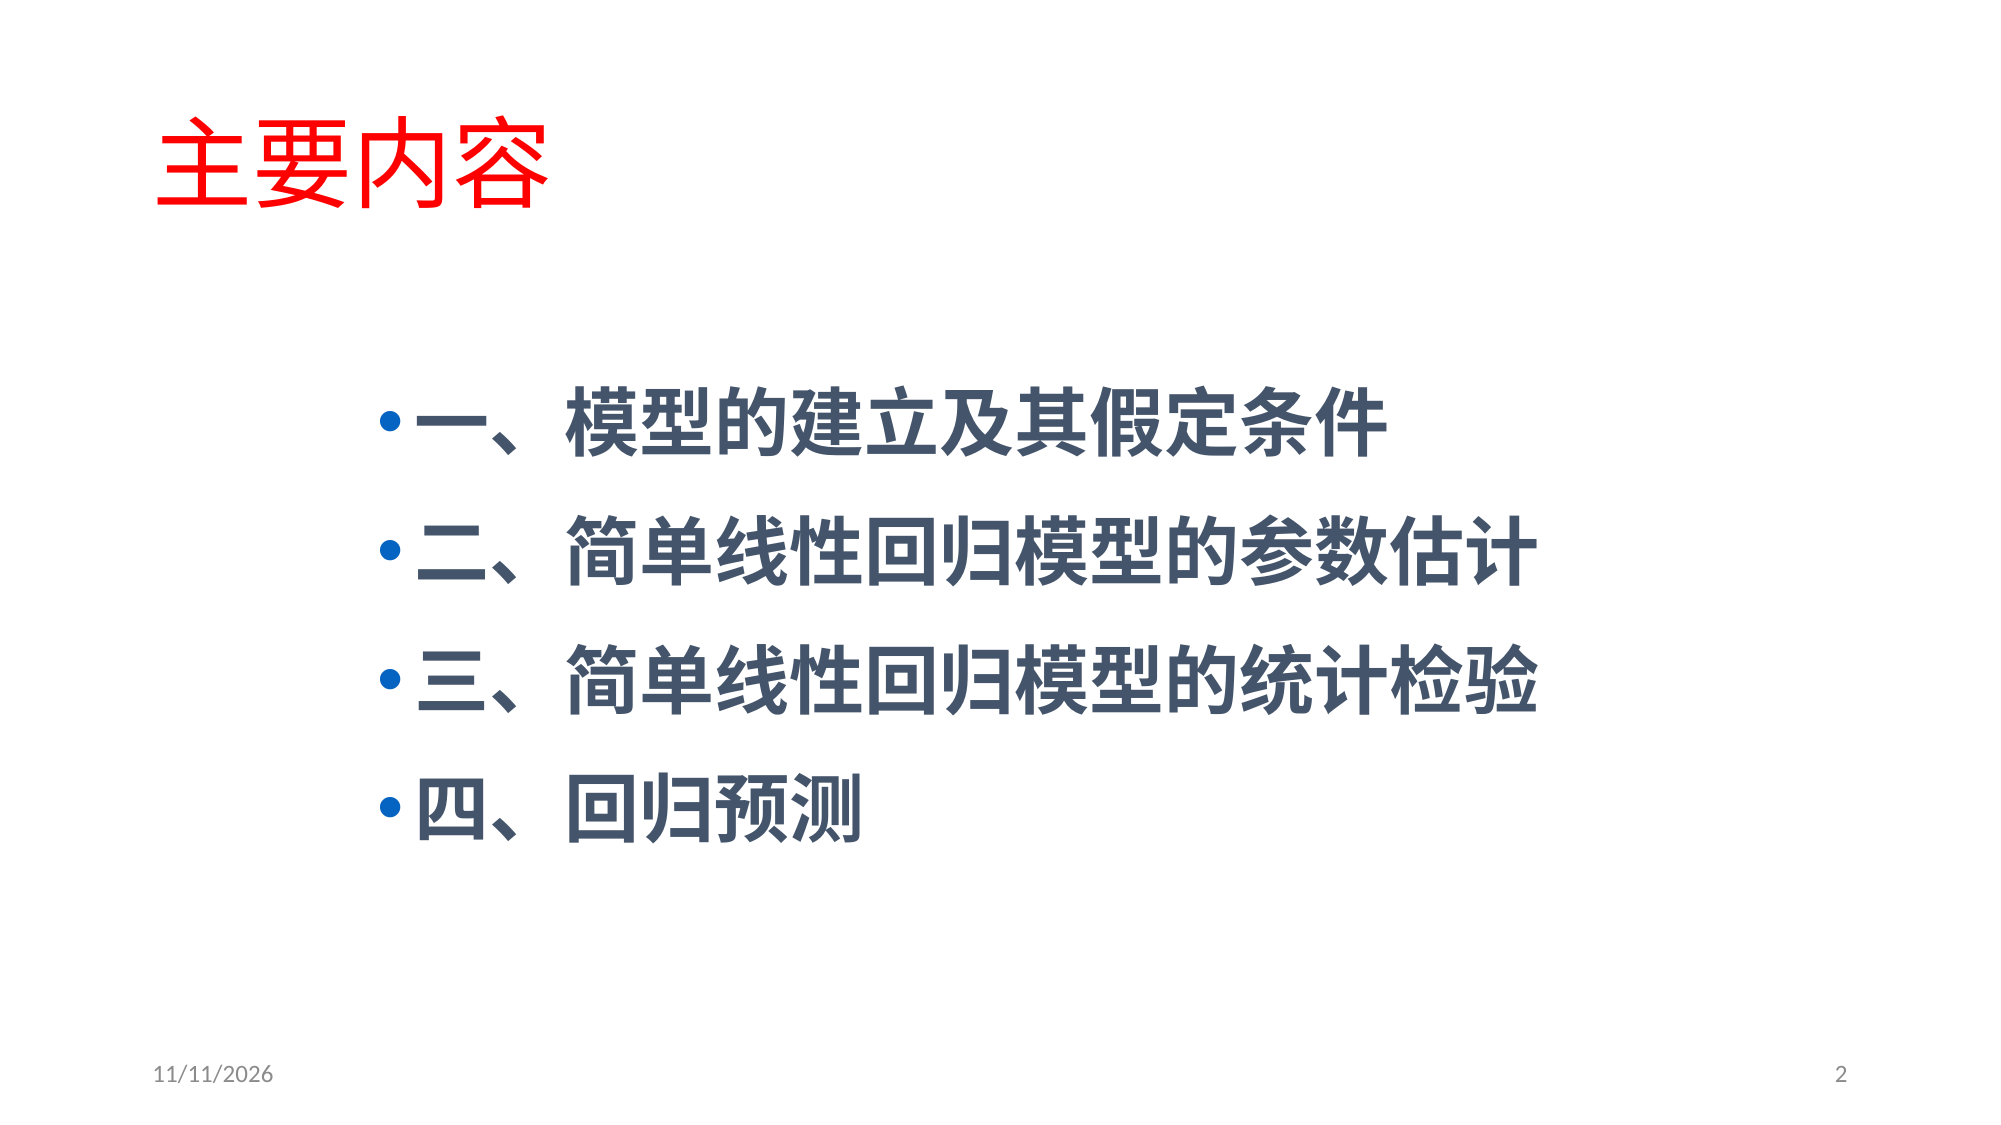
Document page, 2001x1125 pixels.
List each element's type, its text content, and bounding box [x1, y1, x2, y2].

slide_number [137, 1042, 588, 1103]
slide_number 2 [1412, 1042, 1863, 1103]
title 主要内容 [137, 59, 1863, 278]
list 一、模型的建立及其假定条件 二、简单线性回归模型的参数估计 三、简单线性回归模型的统计检验 四、回归预测 [362, 350, 1638, 882]
